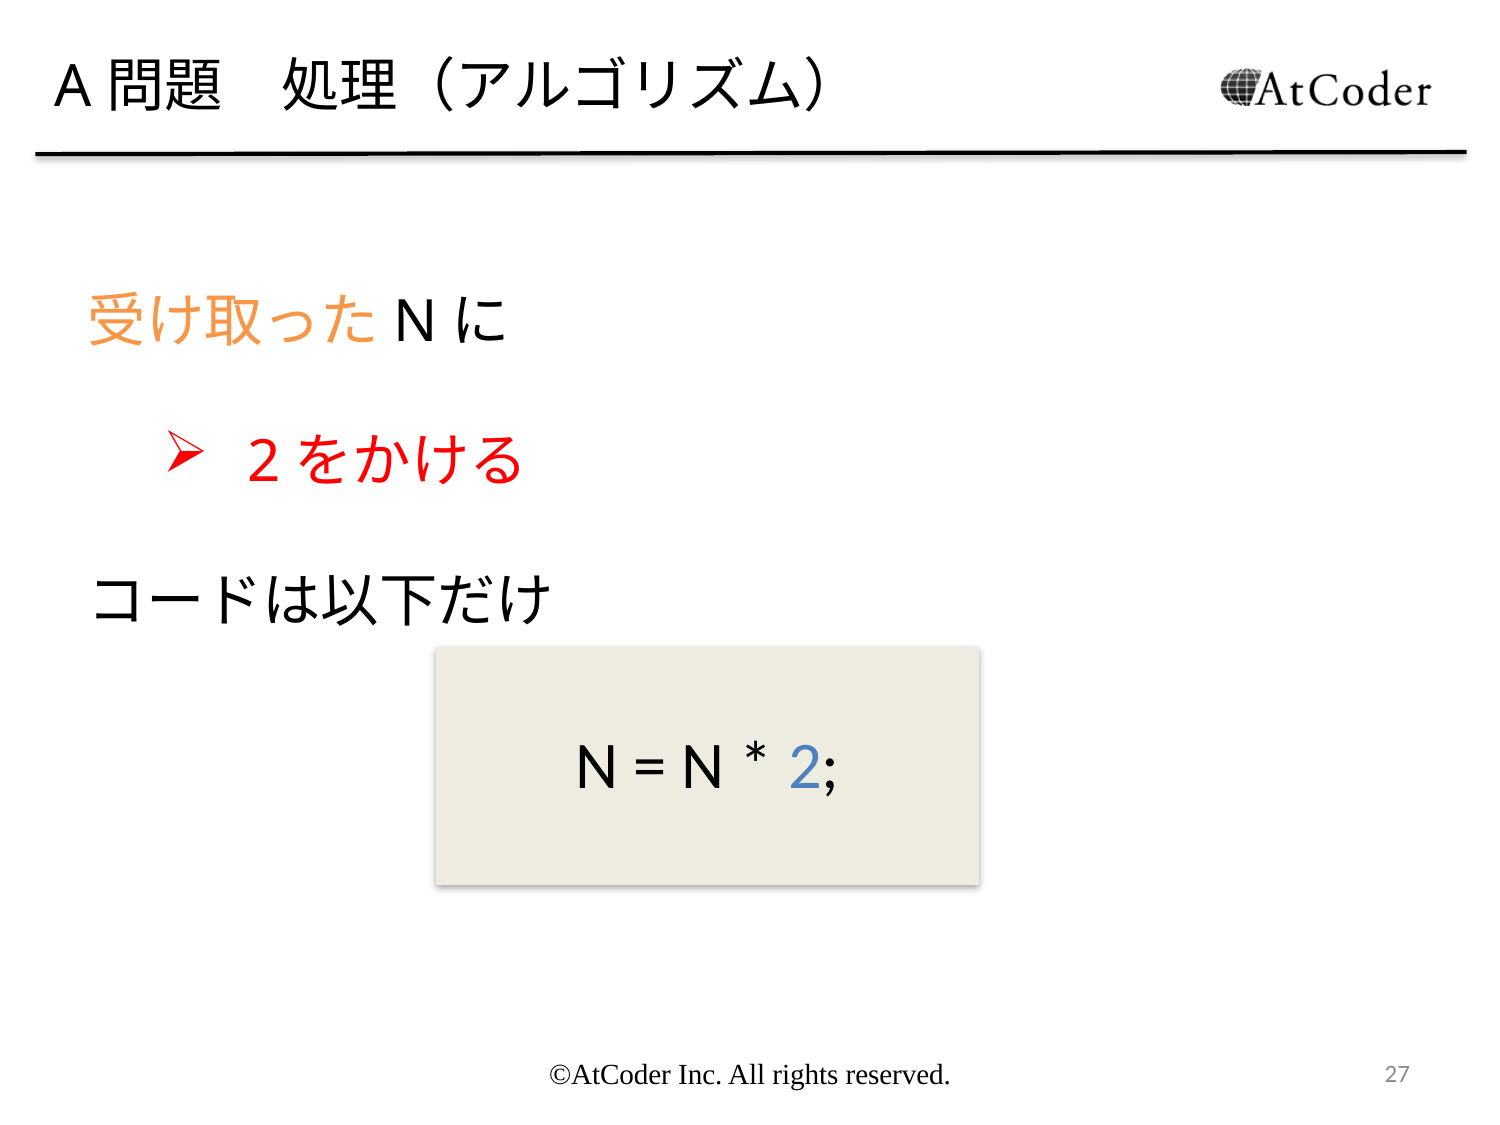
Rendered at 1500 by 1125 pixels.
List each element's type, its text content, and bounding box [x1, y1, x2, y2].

picture [1220, 63, 1432, 111]
text_box 受け取ったNに 2をかける コードは以下だけ [73, 205, 1432, 641]
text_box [436, 647, 979, 885]
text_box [35, 151, 1467, 155]
slide_number 27 [1074, 1042, 1425, 1103]
text_box A問題 処理（アルゴリズム） [40, 40, 877, 126]
footer ©AtCoder Inc. All rights reserved. [512, 1042, 988, 1103]
